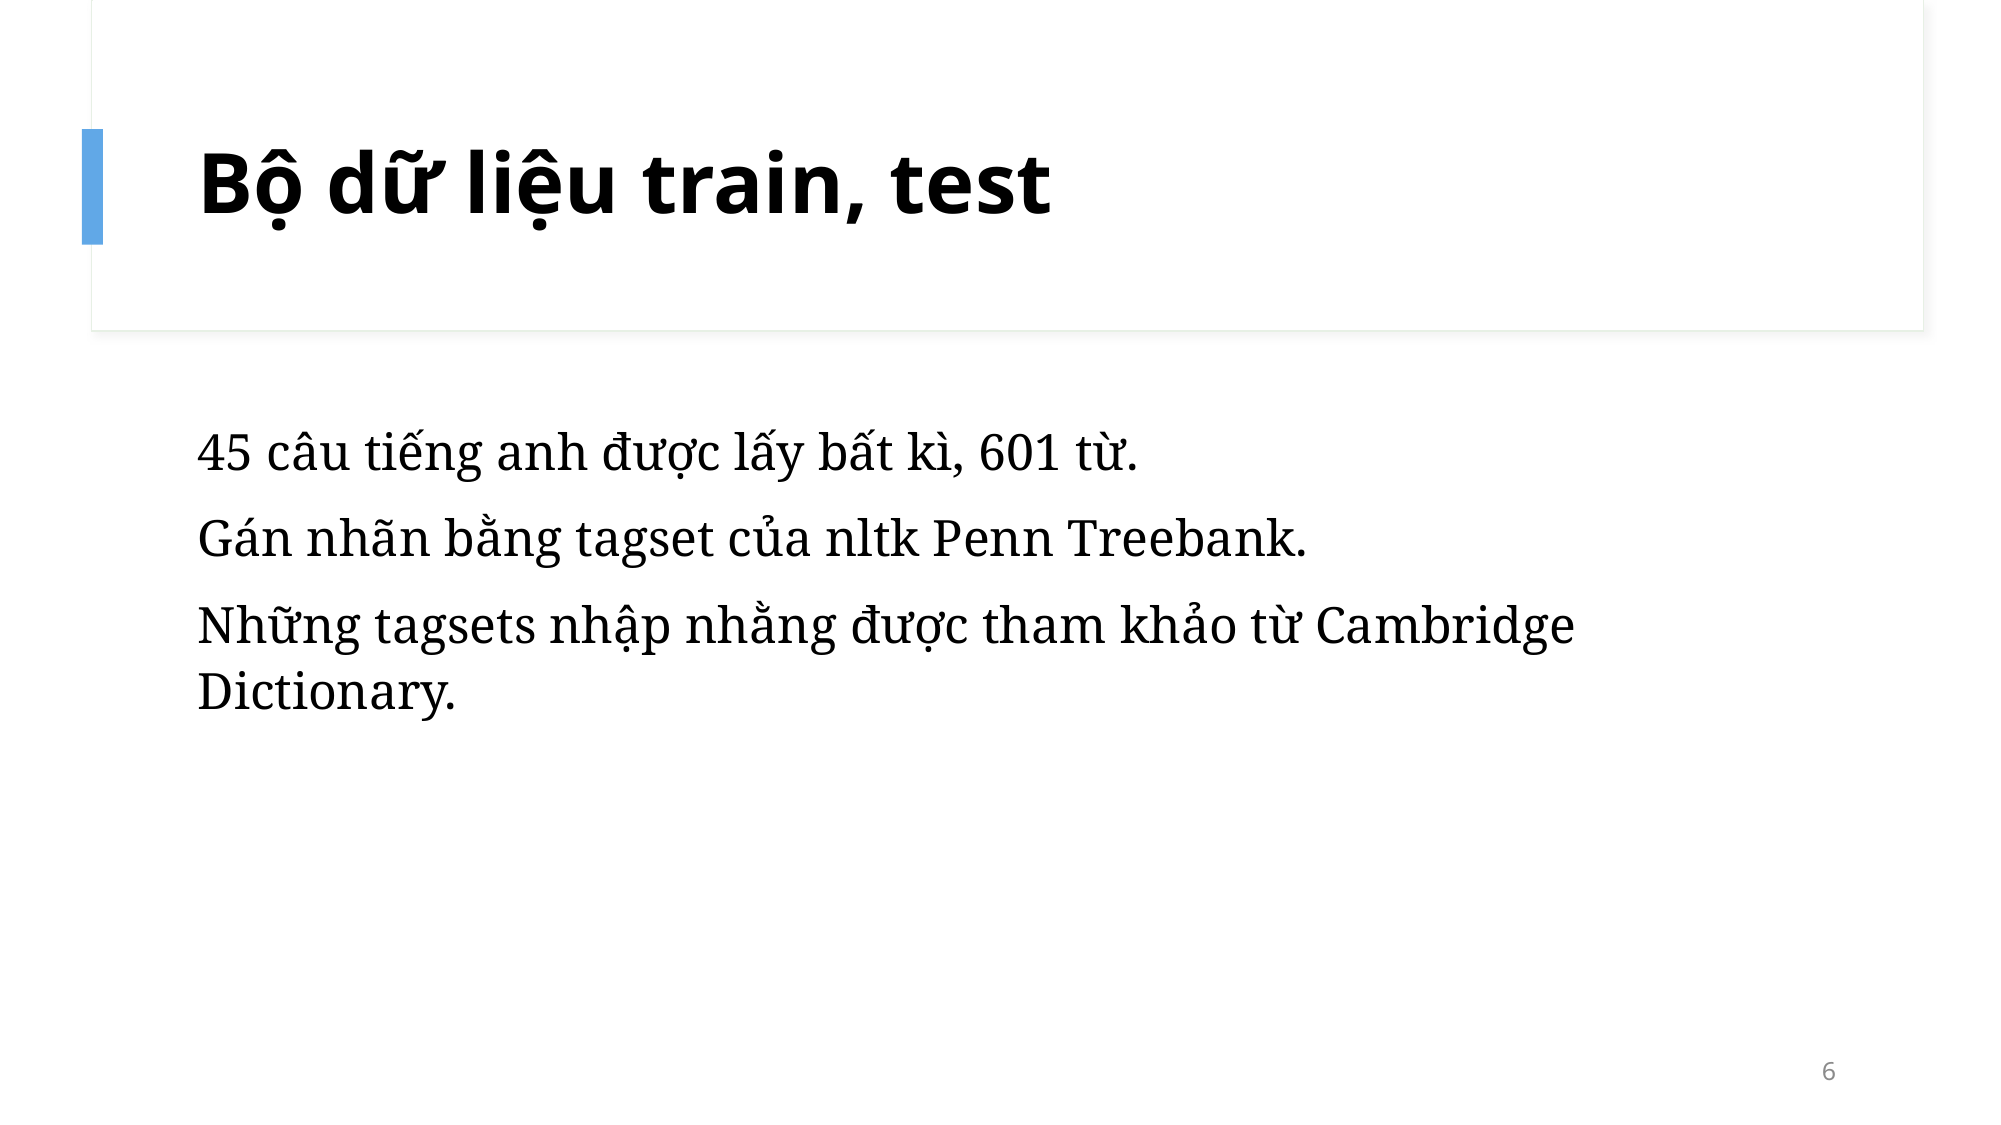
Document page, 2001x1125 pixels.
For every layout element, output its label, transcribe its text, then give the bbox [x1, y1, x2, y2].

slide_number 6 [1401, 1042, 1851, 1103]
title Bộ dữ liệu train, test [183, 90, 1851, 284]
list 45 câu tiếng anh được lấy bất kì, 601 từ. Gán nhãn bằng tagset của nltk Penn Treebank. Những tagsets nhập nhằng được tham khảo từ Cambridge Dictionary. [183, 406, 1851, 1013]
